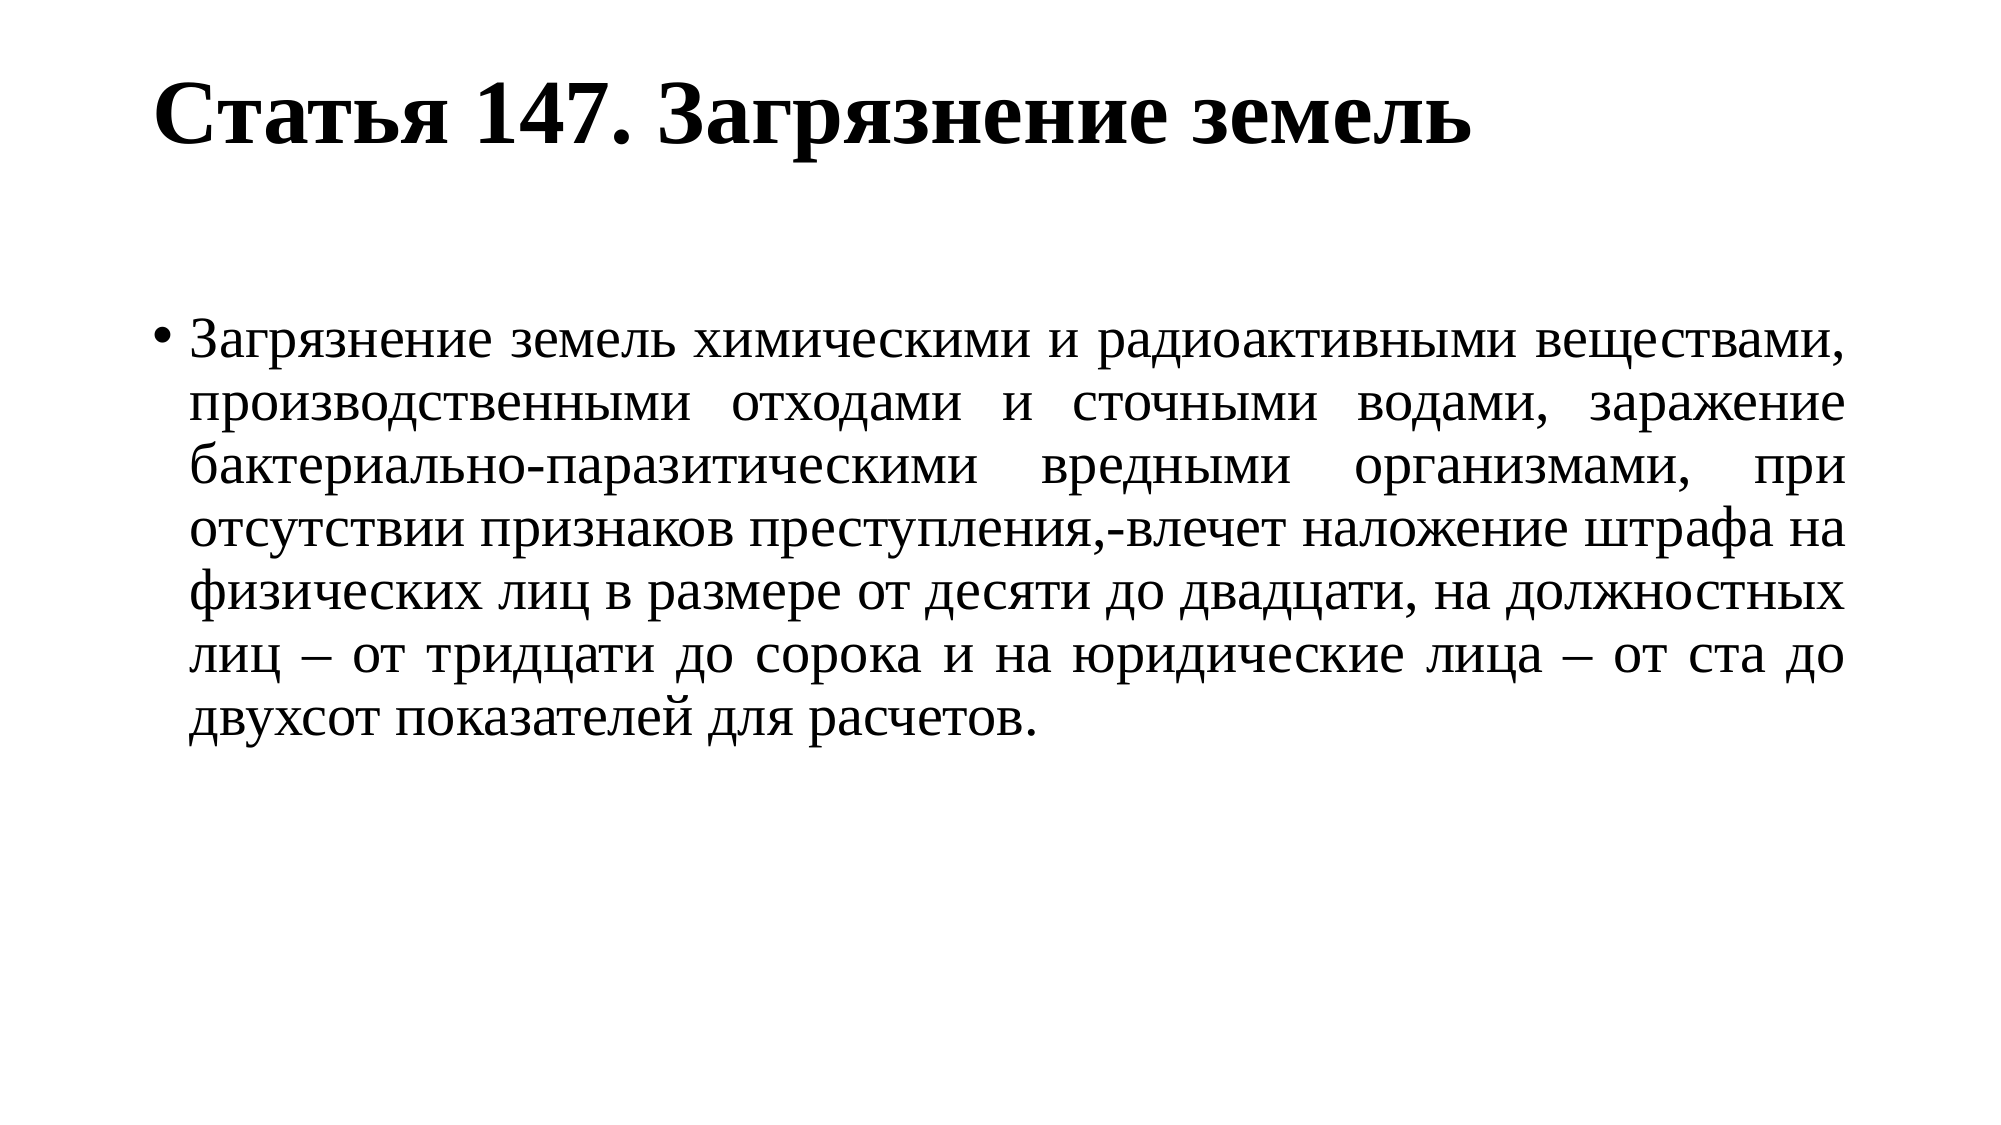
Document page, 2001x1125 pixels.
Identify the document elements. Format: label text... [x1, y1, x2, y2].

title Статья 147. Загрязнение земель [137, 59, 1863, 278]
list Загрязнение земель химическими и радиоактивными веществами, производственными отходами и сточными водами, заражение бактериально-паразитическими вредными организмами, при отсутствии признаков преступления,-влечет наложение штрафа на физических лиц в размере от десяти до двадцати, на должностных лиц – от тридцати до сорока и на юридические лица – от ста до двухсот показателей для расчетов. [137, 299, 1863, 1014]
